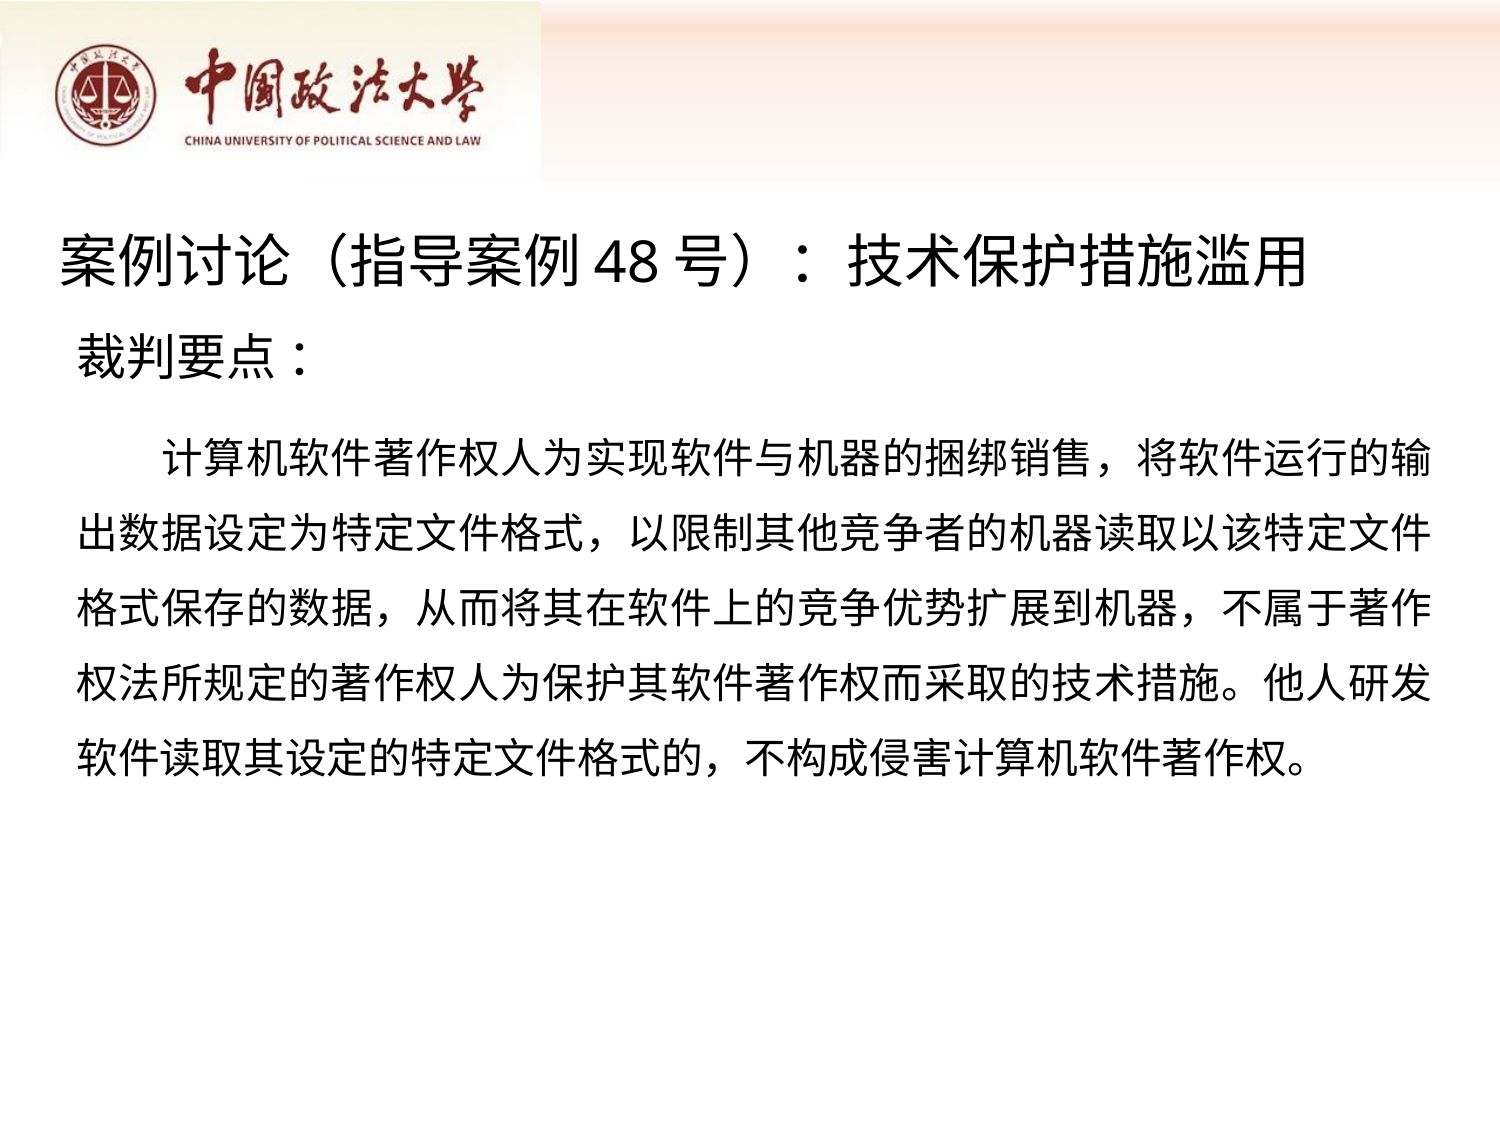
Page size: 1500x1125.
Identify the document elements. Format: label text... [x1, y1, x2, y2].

picture [0, 0, 1500, 182]
list 裁判要点 ： 计算机软件著作权人为实现软件与机器的捆绑销售，将软件运行的输出数据设定为特定文件格式，以限制其他竞争者的机器读取以该特定文件格式保存的数据，从而将其在软件上的竞争优势扩展到机器，不属于著作权法所规定的著作权人为保护其软件著作权而采取的技术措施。他人研发软件读取其设定的特定文件格式的，不构成侵害计算机软件著作权。 [61, 324, 1448, 807]
title 案例讨论（指导案例48号）：技术保护措施滥用 [44, 182, 1472, 303]
